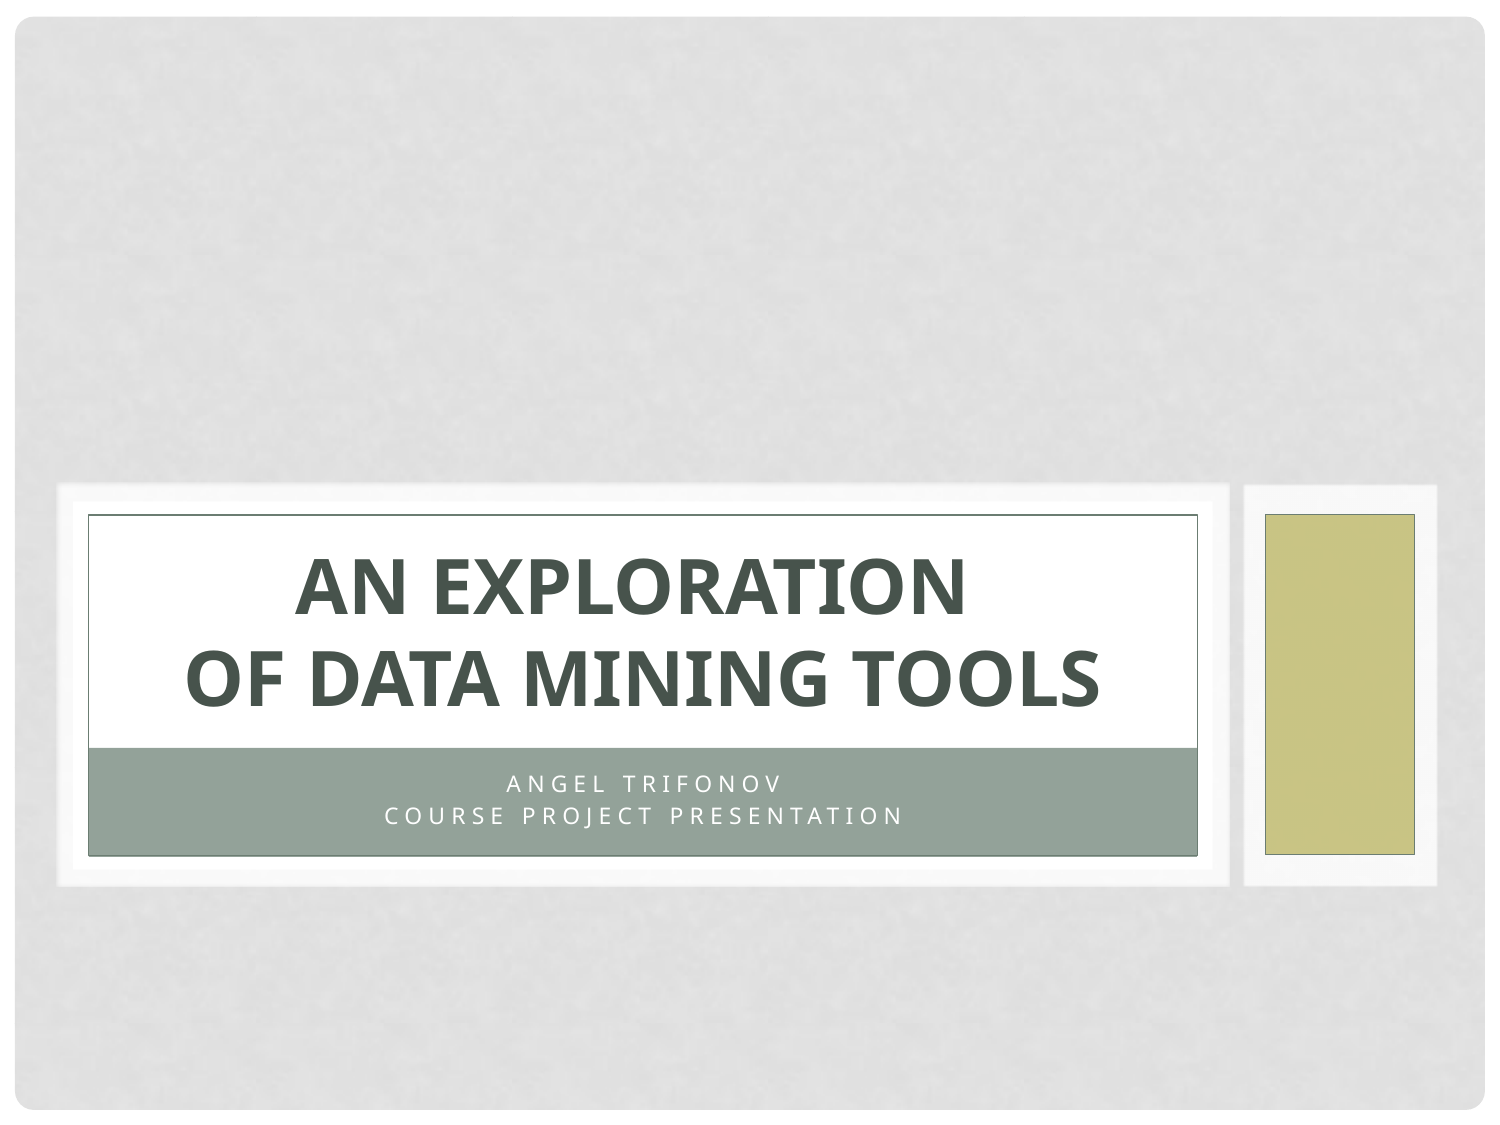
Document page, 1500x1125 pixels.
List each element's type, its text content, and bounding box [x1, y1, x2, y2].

subtitle Angel Trifonov Course Project Presentation [105, 762, 1181, 838]
title An Exploration of Data Mining Tools [99, 529, 1187, 730]
